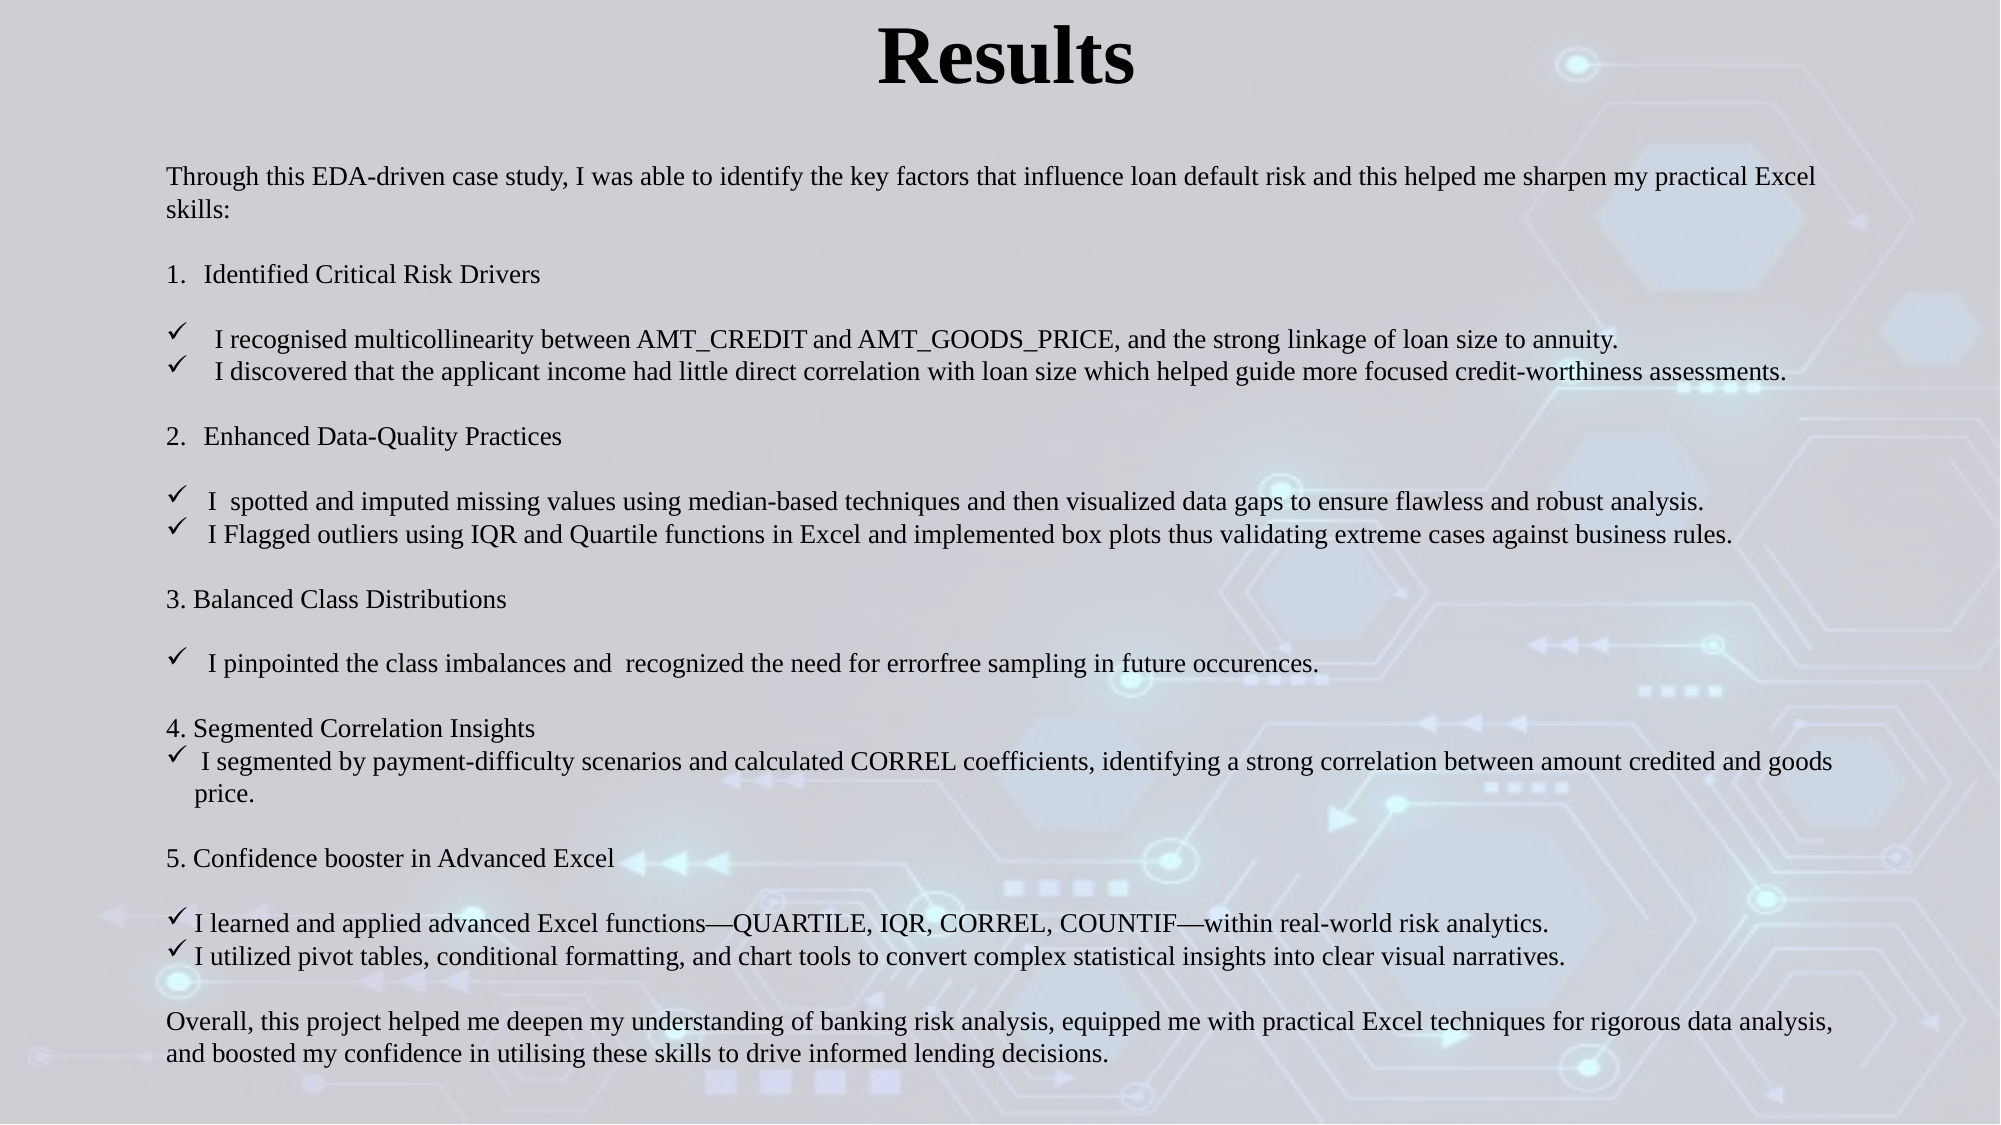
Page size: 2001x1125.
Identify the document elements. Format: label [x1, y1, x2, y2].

list [0, 0, 2000, 1124]
